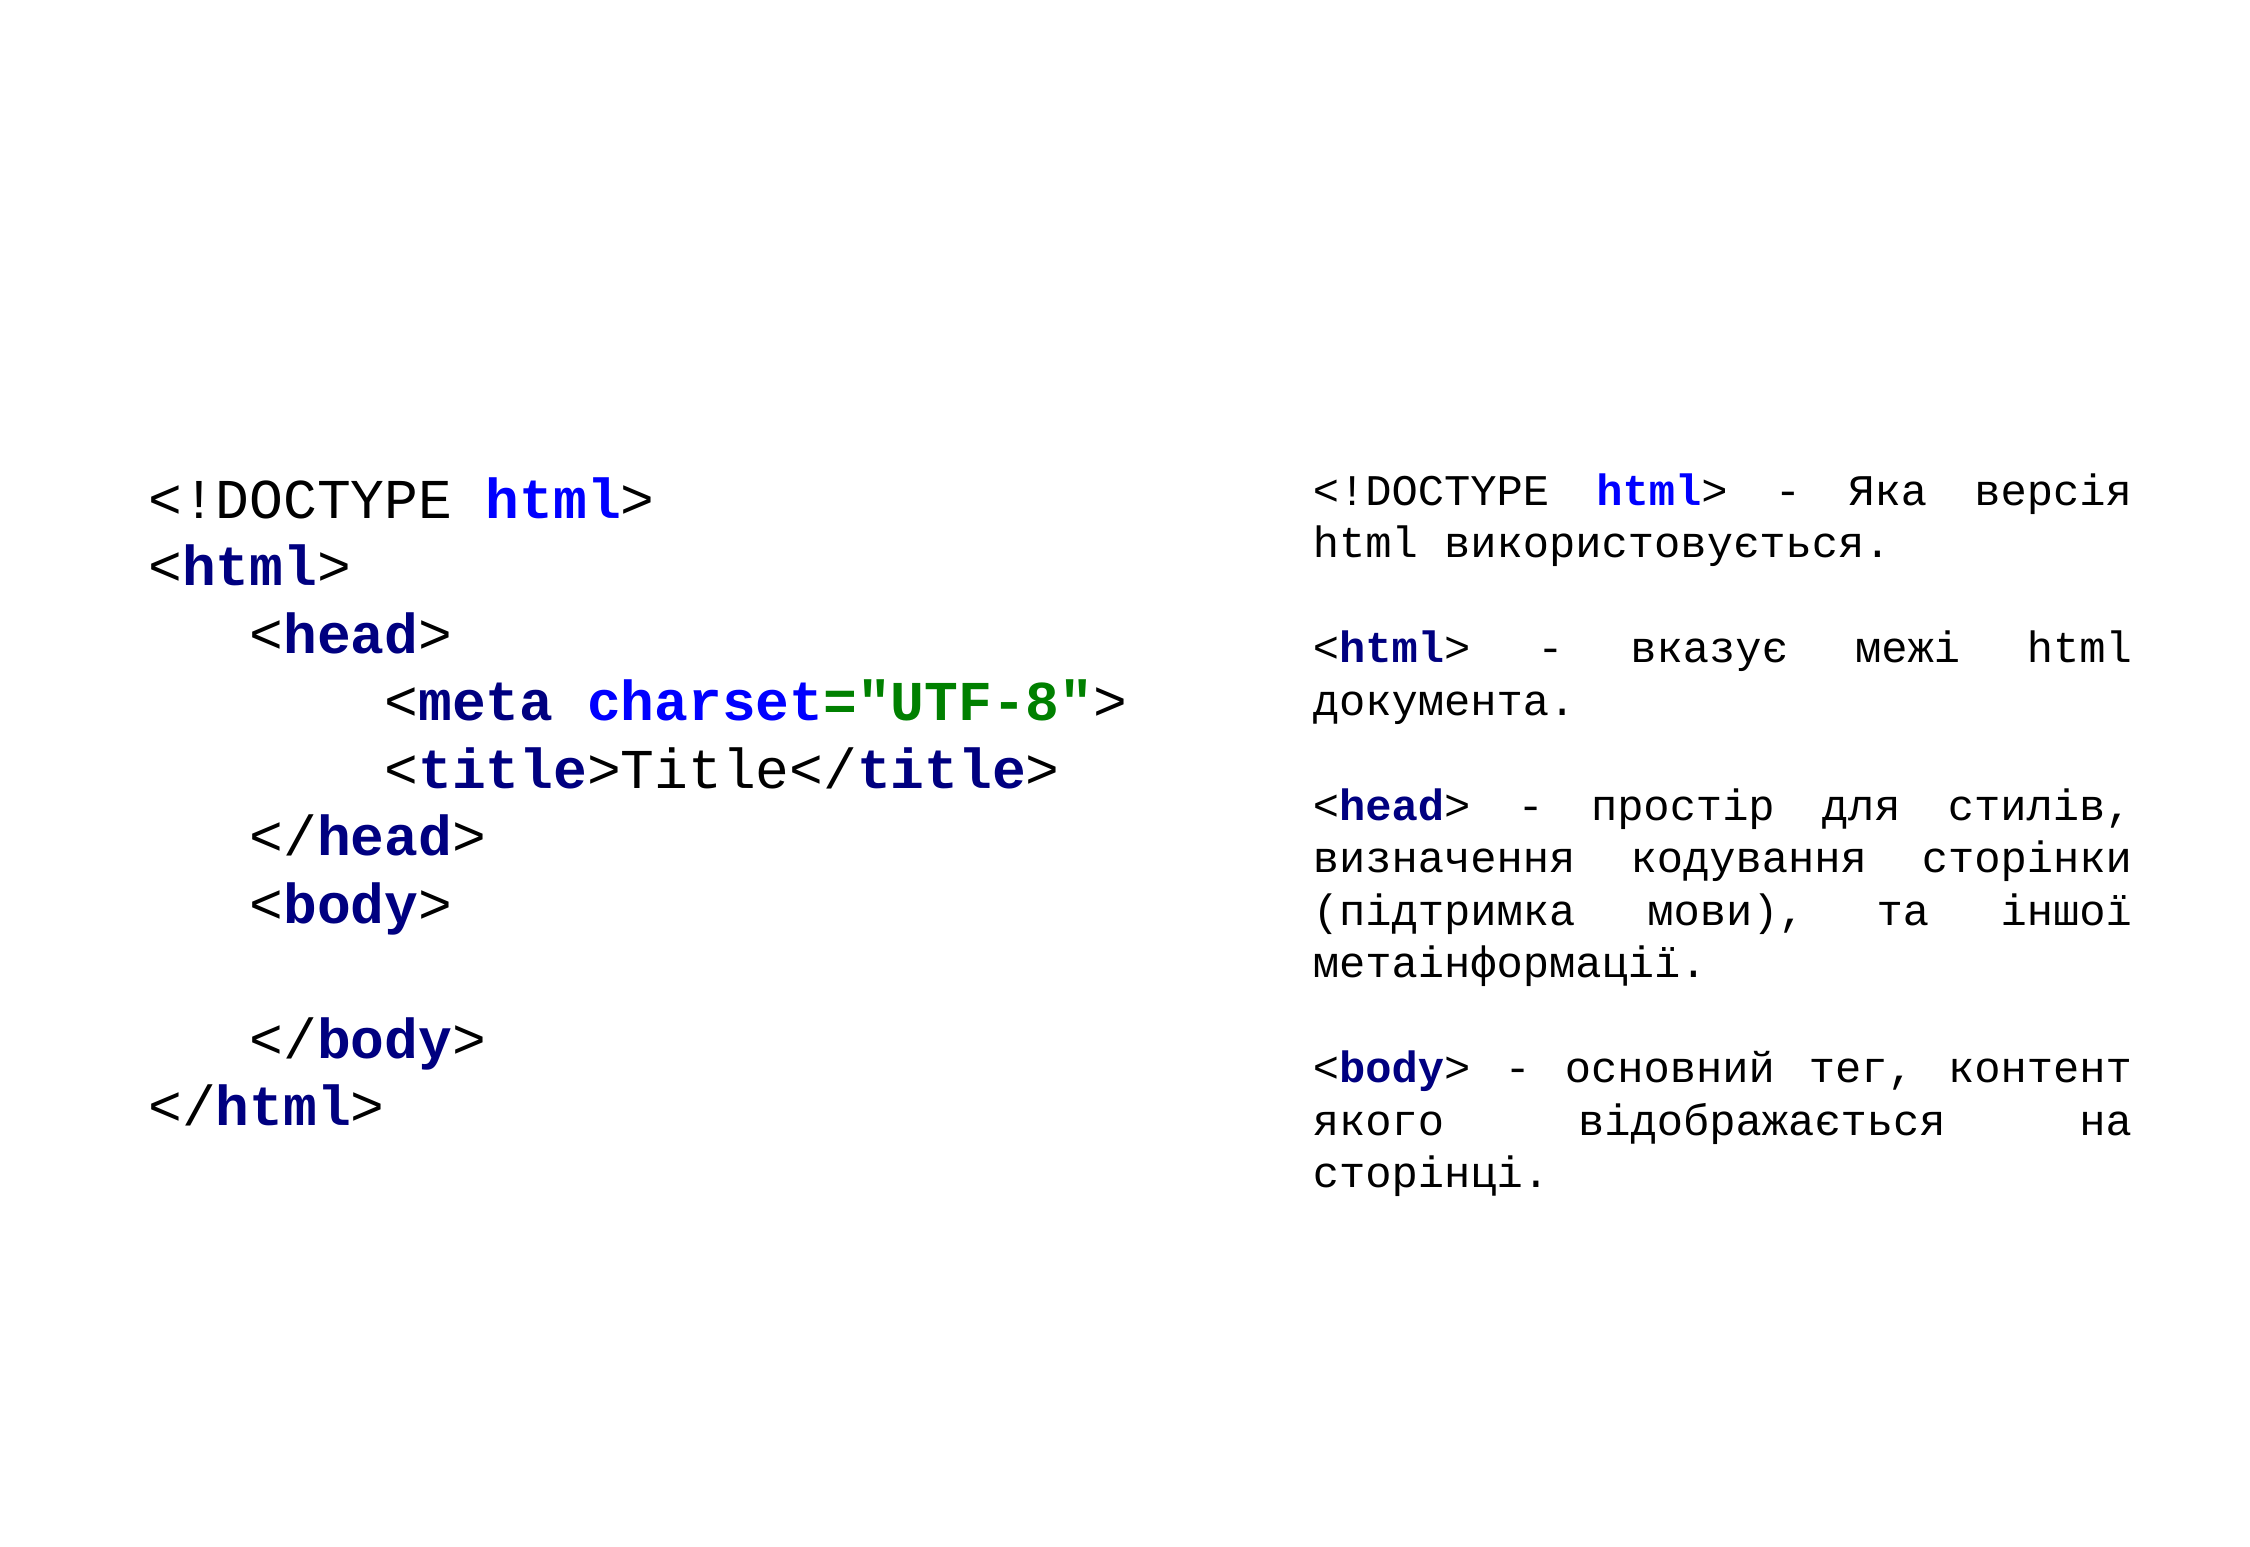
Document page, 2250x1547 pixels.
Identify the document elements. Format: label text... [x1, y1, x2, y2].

text_box <!DOCTYPE html> - Яка версія html використовується. <html> - вказує межі html документа. <head> - простір для стилів, визначення кодування сторінки (підтримка мови), та іншої метаінформації. <body> - основний тег, контент якого відображається на сторінці. [1297, 446, 2147, 1424]
text_box <!DOCTYPE html> <html> <head> <meta charset="UTF-8"> <title>Title</title> </head> <body> </body> </html> [133, 446, 1281, 1235]
